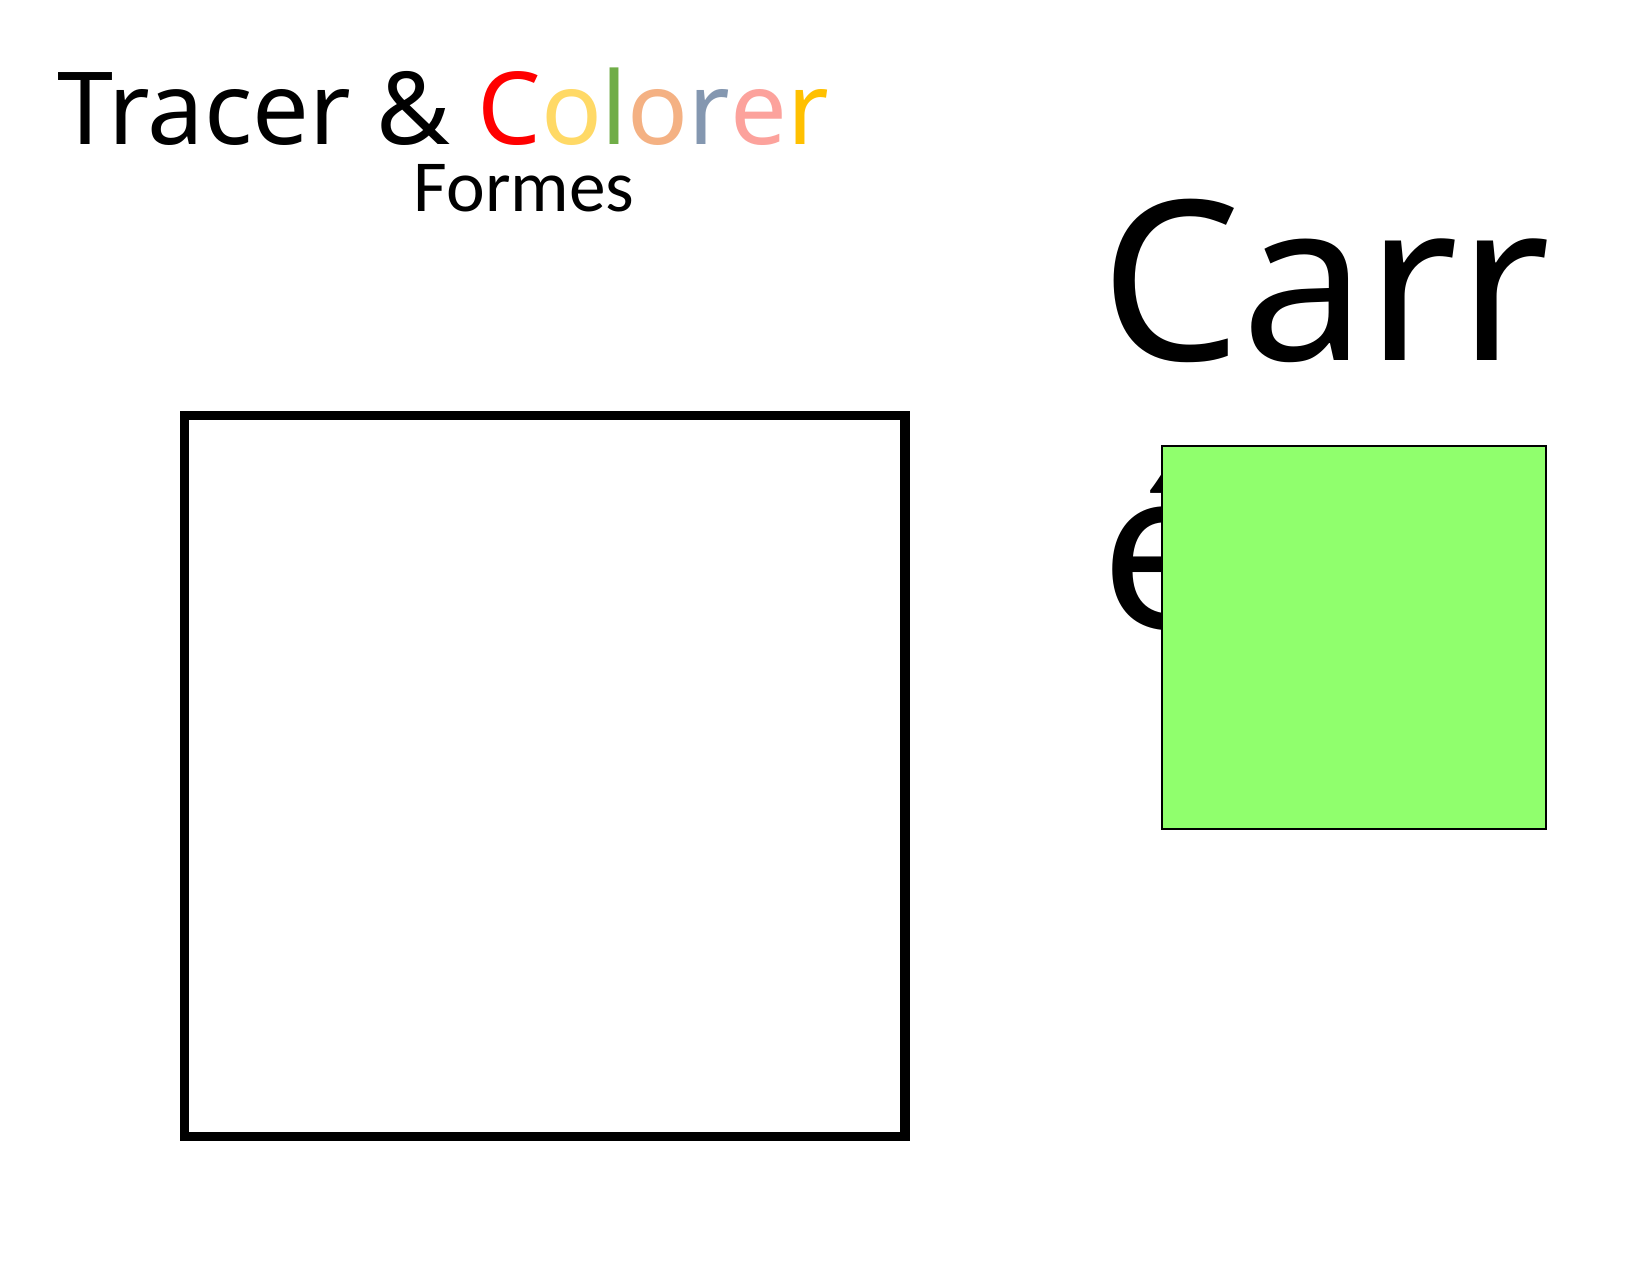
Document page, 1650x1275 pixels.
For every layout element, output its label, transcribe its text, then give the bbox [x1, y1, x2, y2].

text_box [183, 415, 906, 1137]
text_box Formes [140, 173, 909, 234]
text_box [1161, 445, 1547, 830]
text_box Tracer & Colorer [42, 36, 1007, 173]
text_box Carré [1085, 130, 1623, 681]
